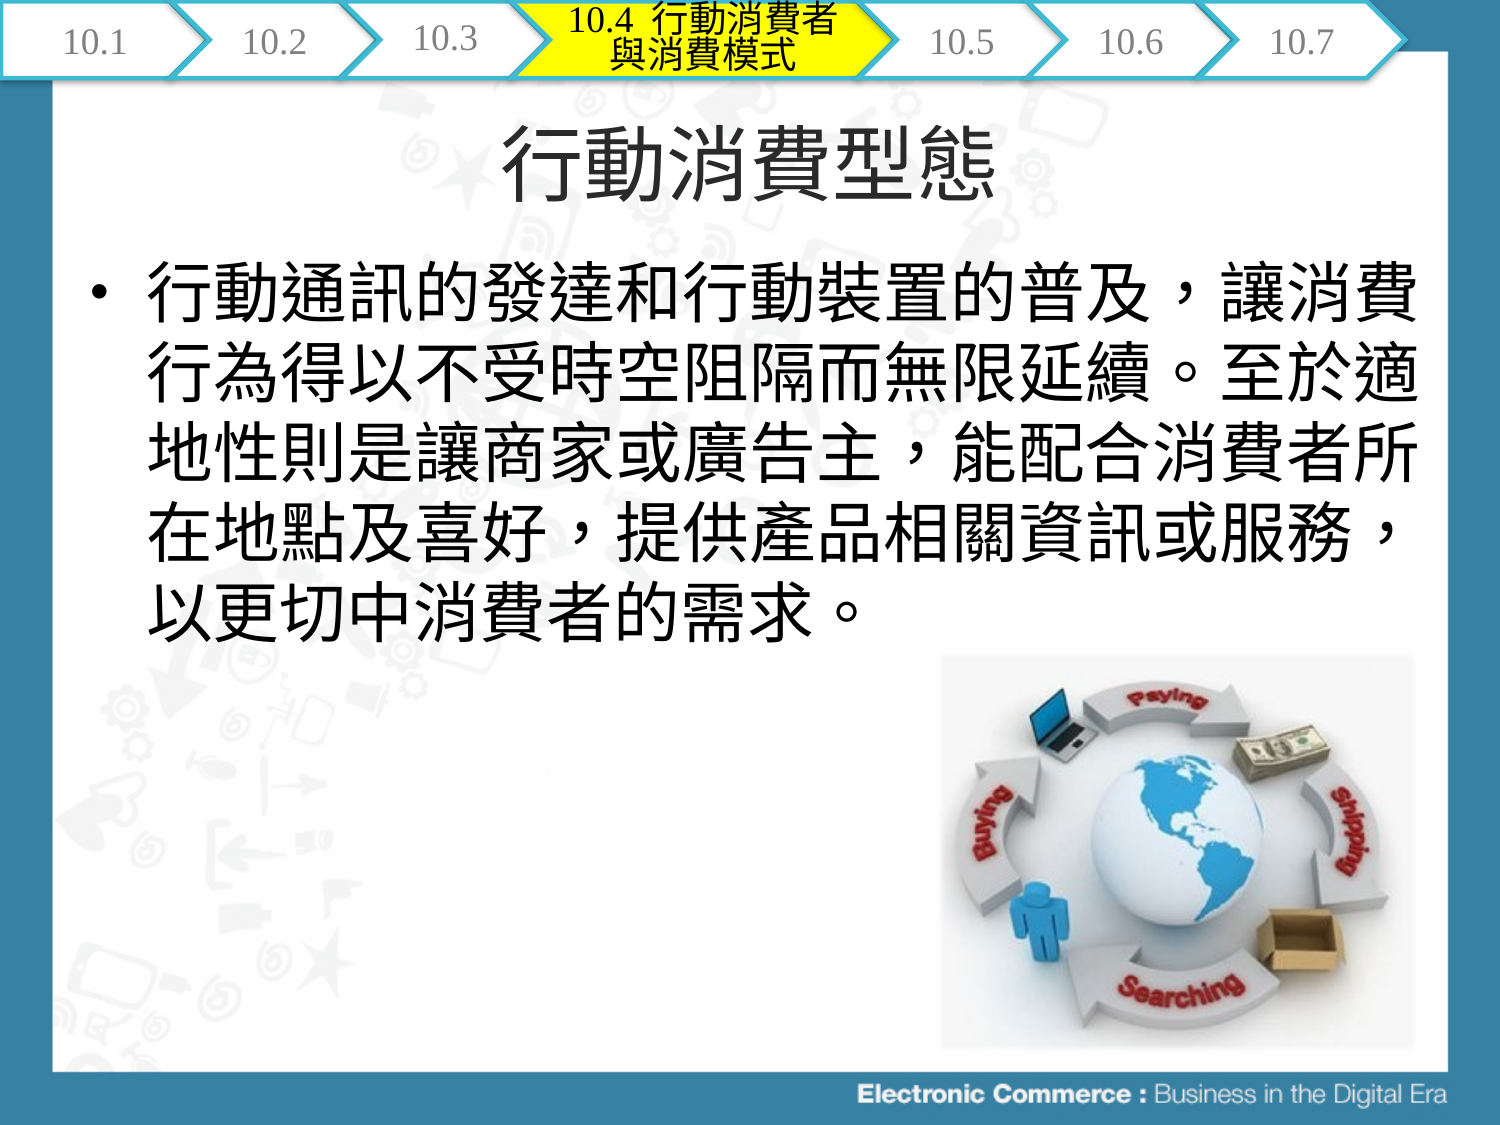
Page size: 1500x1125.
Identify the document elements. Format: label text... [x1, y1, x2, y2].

title 行動消費型態 [747, 58, 1425, 243]
list 行動通訊的發達和行動裝置的普及，讓消費行為得以不受時空阻隔而無限延續。至於適地性則是讓商家或廣告主，能配合消費者所在地點及喜好，提供產品相關資訊或服務，以更切中消費者的需求。 [75, 243, 1436, 1071]
title 行動消費型態 [74, 88, 659, 246]
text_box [664, 0, 742, 742]
picture [936, 649, 1418, 1054]
picture [0, 0, 1500, 1125]
